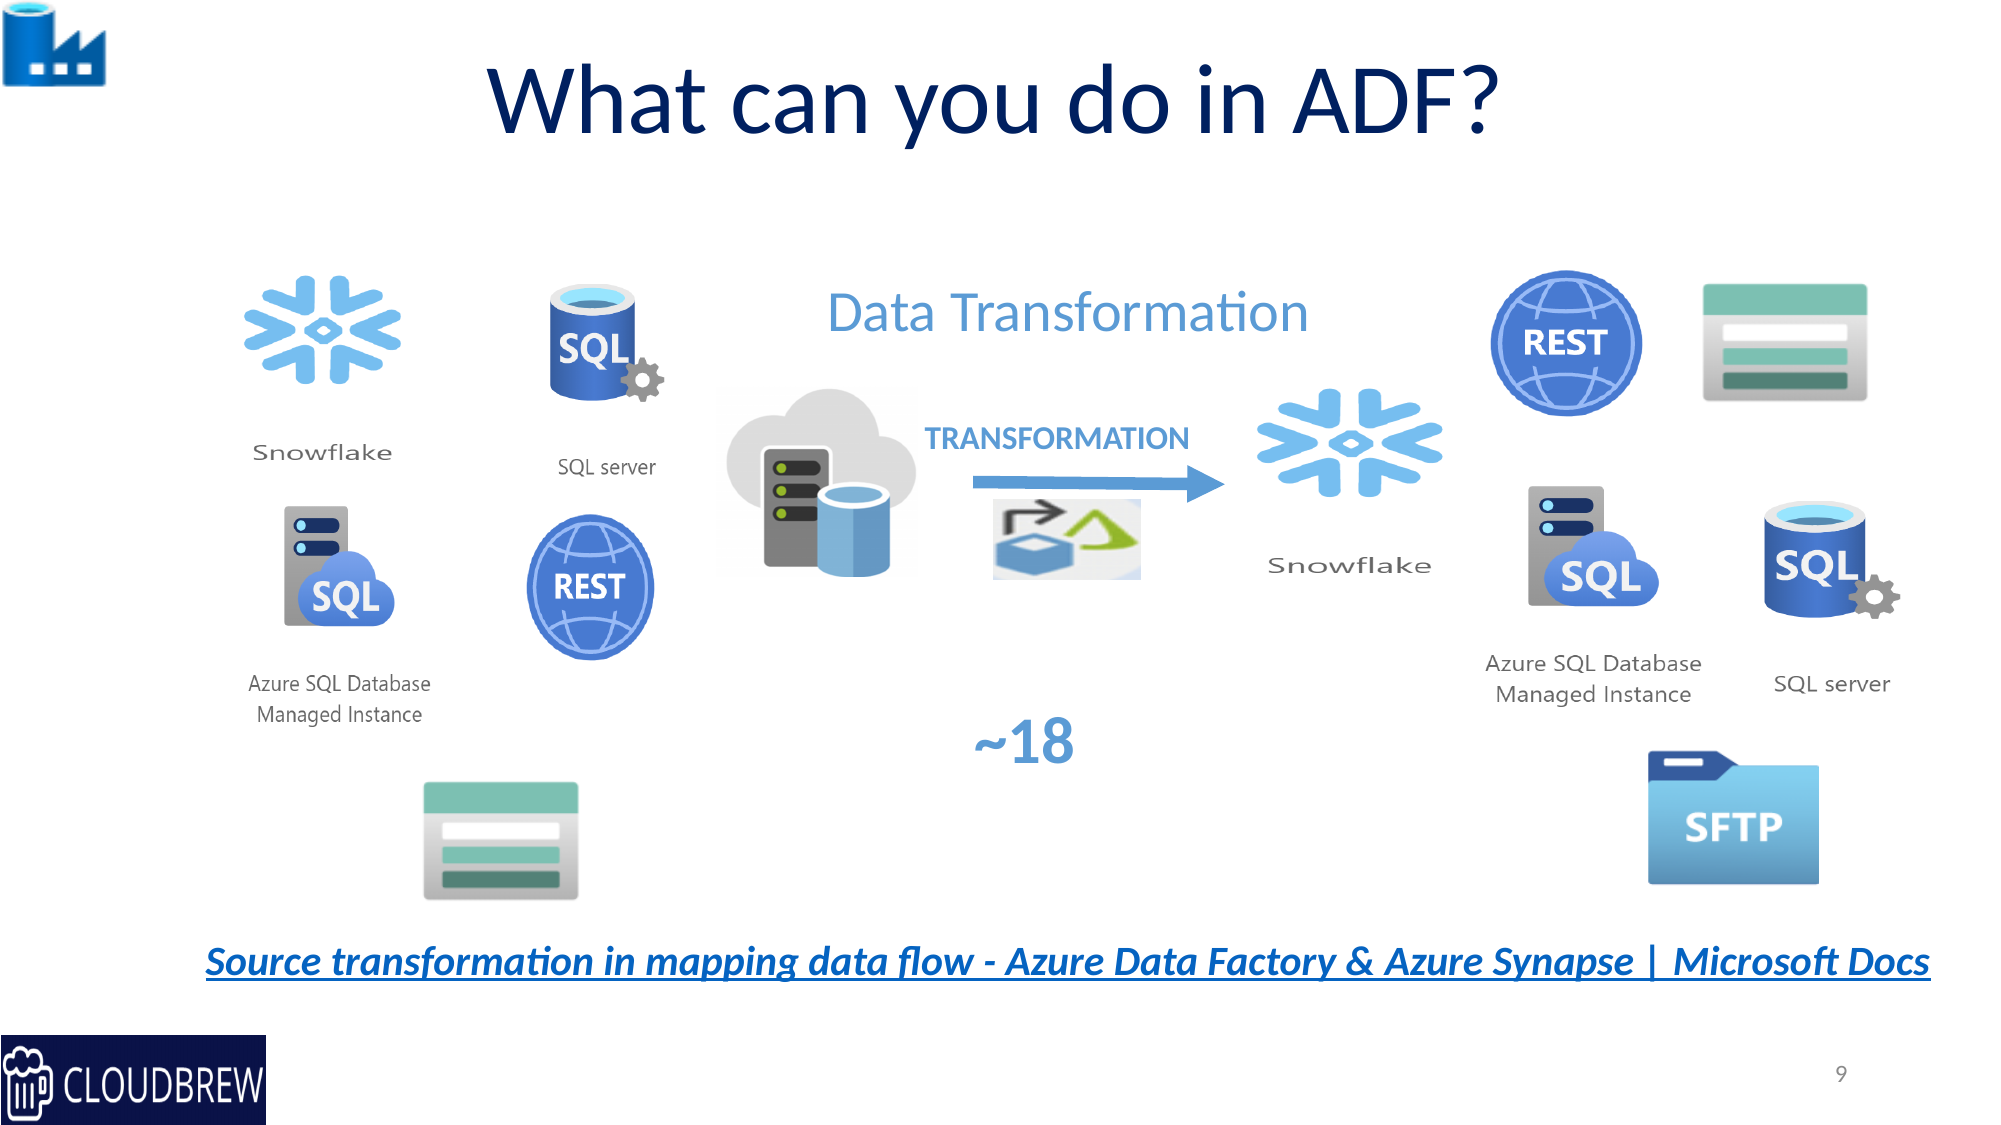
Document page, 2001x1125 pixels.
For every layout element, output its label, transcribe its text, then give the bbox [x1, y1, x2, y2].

picture [1, 1035, 266, 1125]
slide_number 9 [1412, 1042, 1863, 1103]
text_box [1466, 258, 1918, 906]
text_box Source transformation in mapping data flow - Azure Data Factory & Azure Synapse | Microsoft Docs [190, 926, 2000, 992]
text_box ~18 [959, 689, 1226, 784]
text_box Data Transformation [812, 265, 1339, 351]
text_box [716, 386, 1466, 582]
title What can you do in ADF? [144, 0, 1870, 210]
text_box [232, 273, 679, 923]
picture [1, 0, 116, 127]
